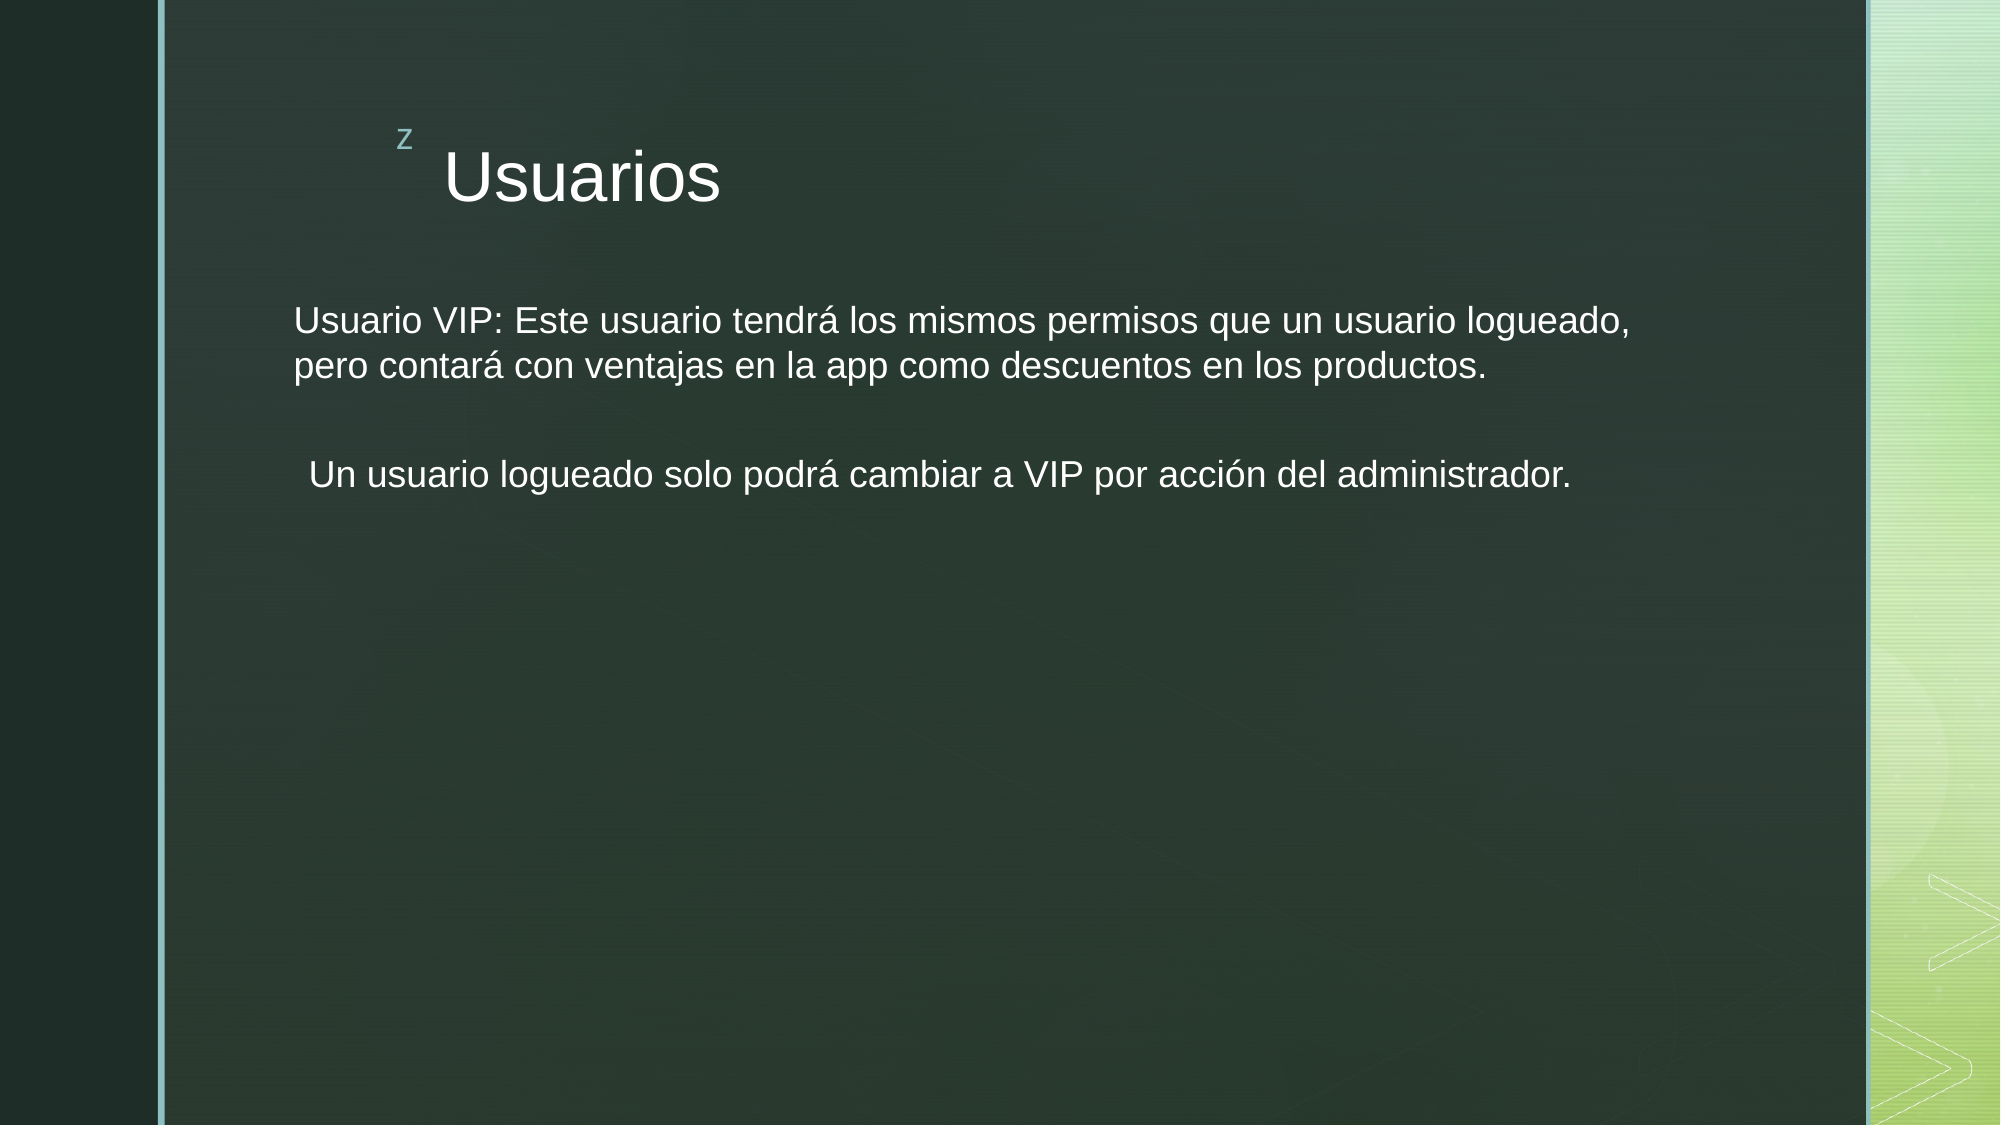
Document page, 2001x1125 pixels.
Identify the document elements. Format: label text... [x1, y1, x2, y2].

text_box Un usuario logueado solo podrá cambiar a VIP por acción del administrador. [293, 442, 1598, 503]
picture [1871, 0, 2001, 1125]
text_box Usuario VIP: Este usuario tendrá los mismos permisos que un usuario logueado, pero contará con ventajas en la app como descuentos en los productos. [279, 288, 1657, 394]
text_box Usuarios [428, 132, 1734, 310]
